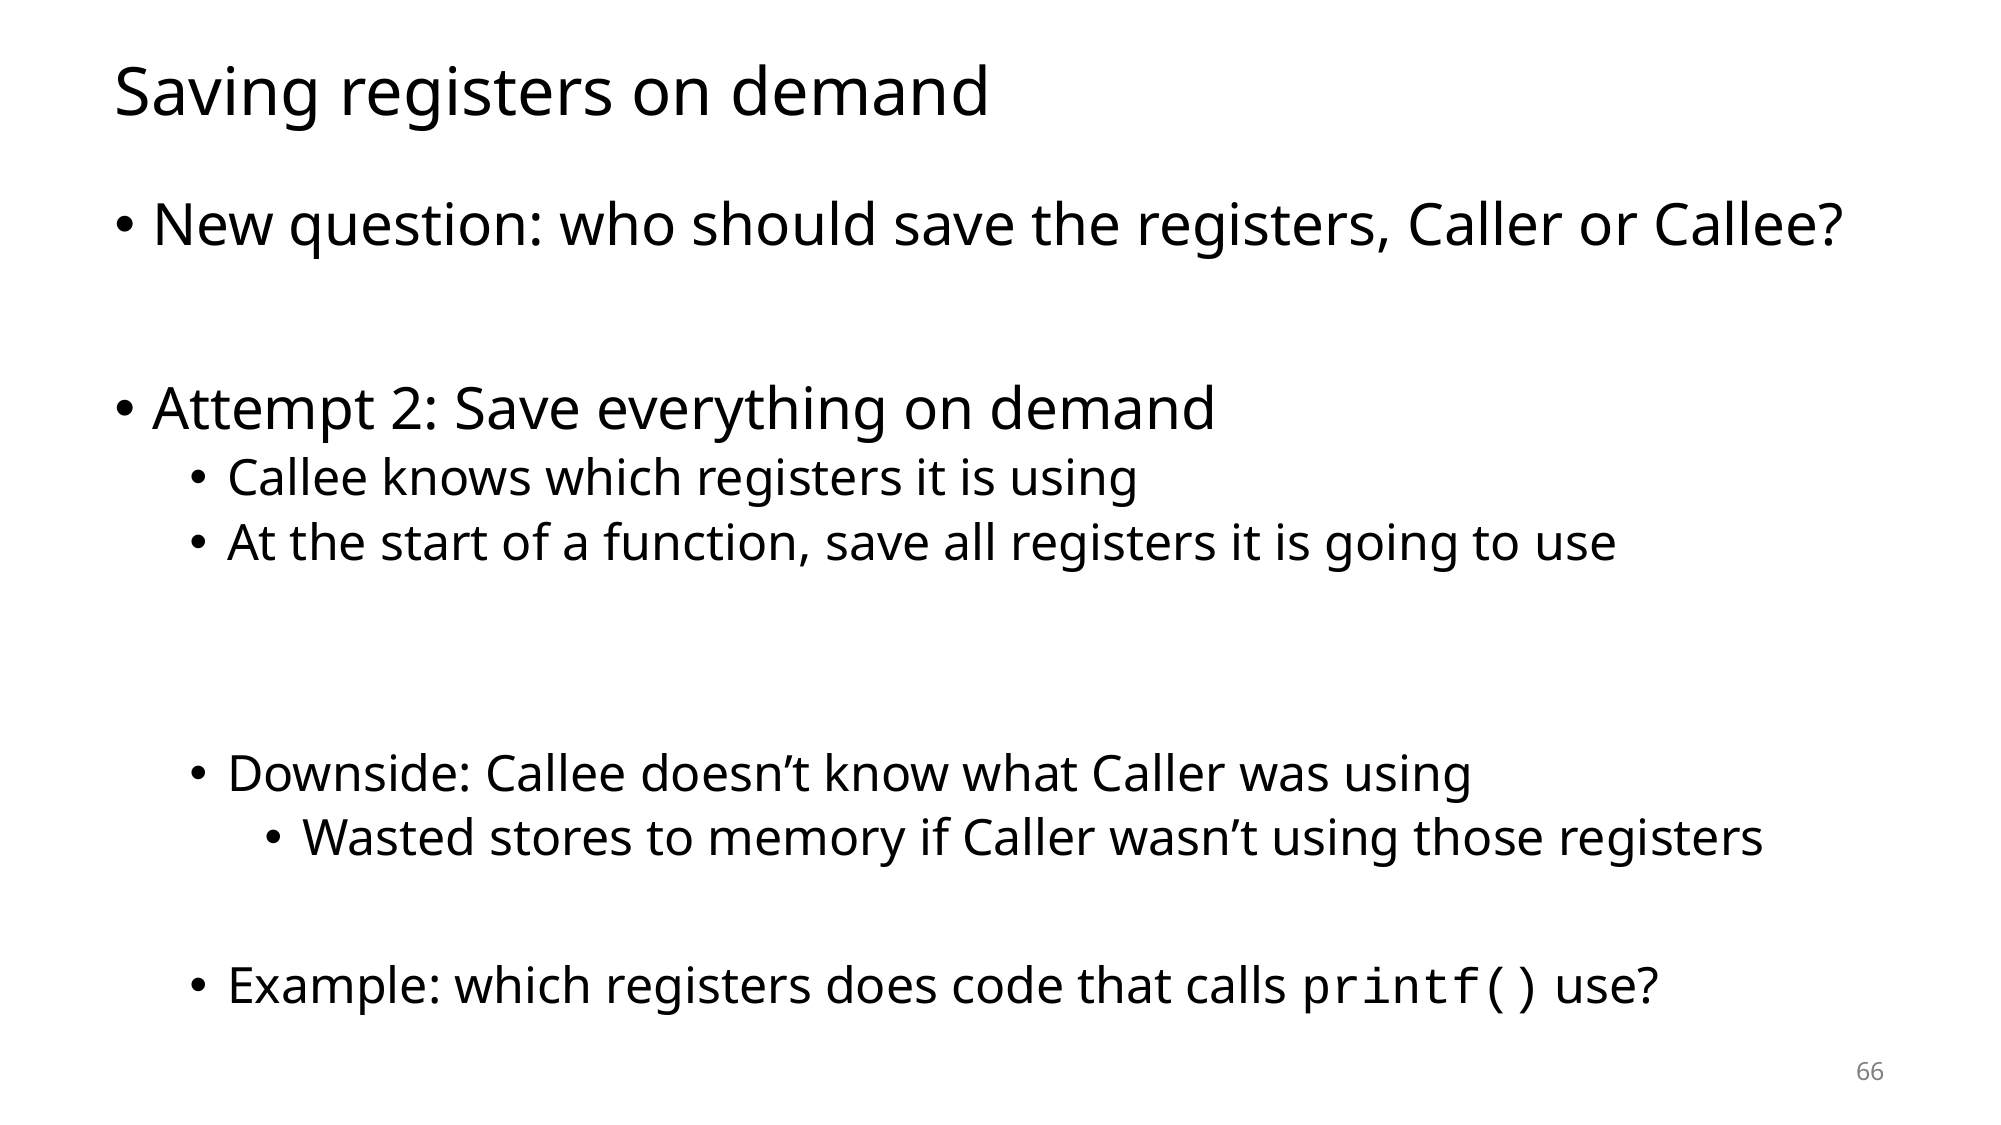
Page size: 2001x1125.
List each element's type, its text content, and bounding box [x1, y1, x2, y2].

slide_number 66 [1749, 1042, 1900, 1103]
title Saving registers on demand [99, 37, 1900, 150]
list New question: who should save the registers, Caller or Callee? Attempt 2: Save everything on demand Callee knows which registers it is using At the start of a function, save all registers it is going to use Downside: Callee doesn’t know what Caller was using Wasted stores to memory if Caller wasn’t using those registers Example: which registers does code that calls printf() use? [99, 187, 1900, 1013]
